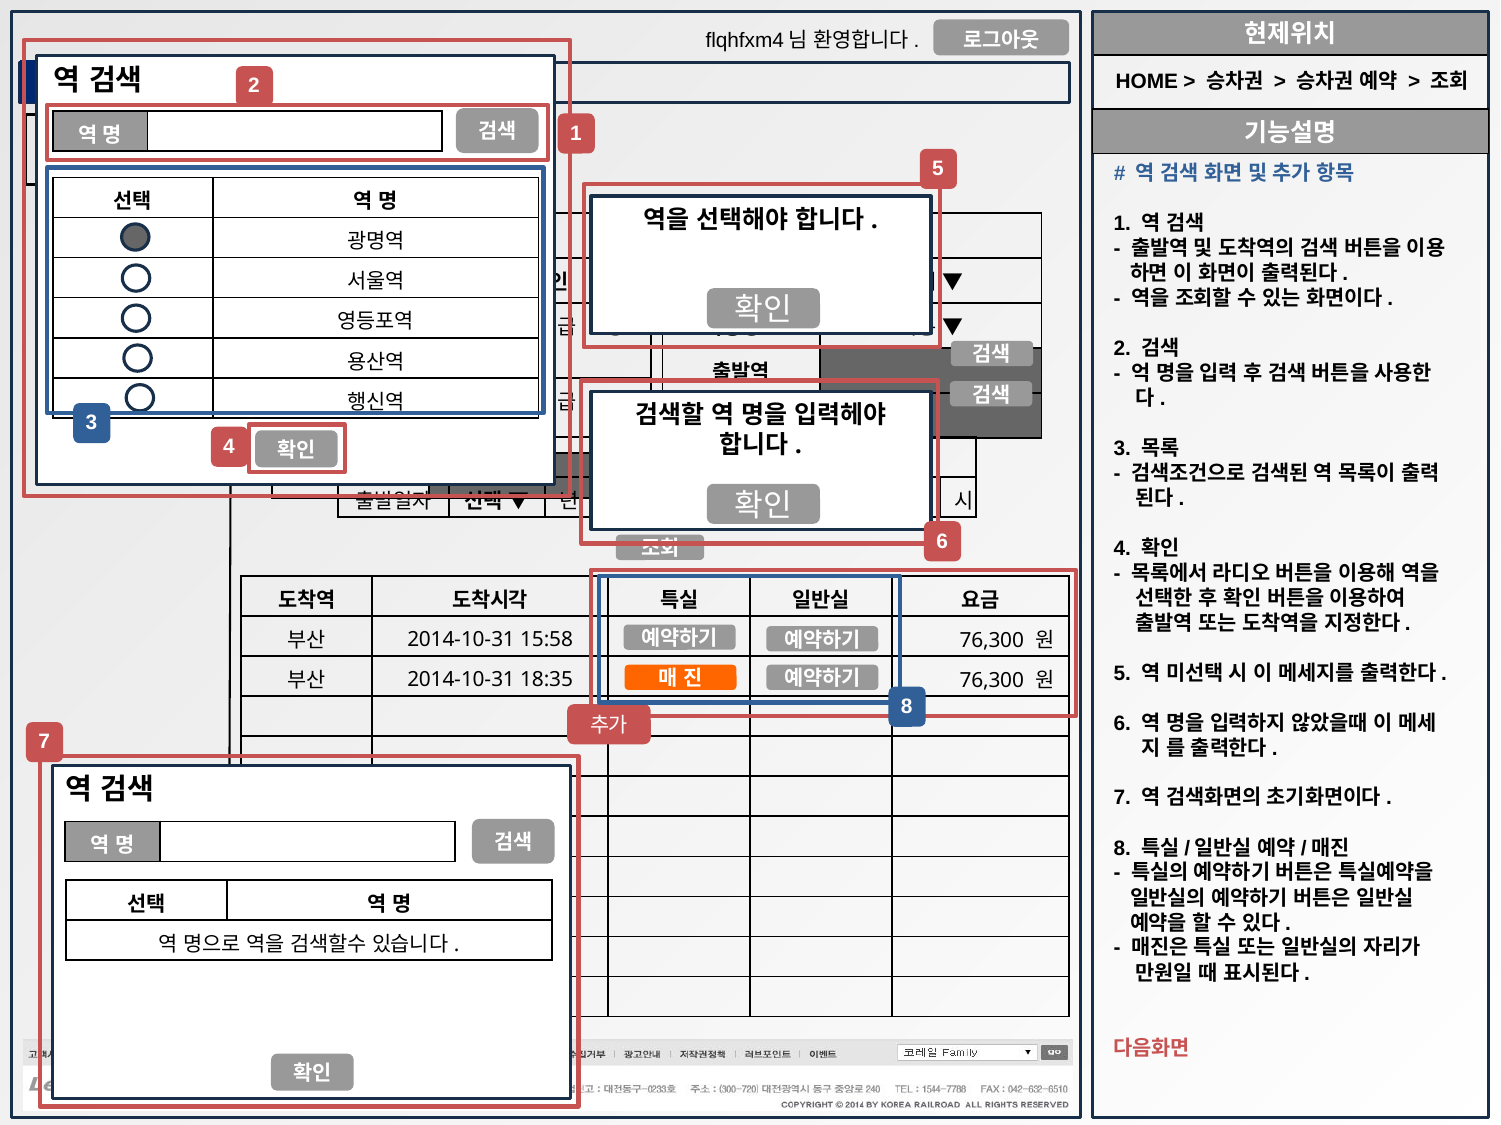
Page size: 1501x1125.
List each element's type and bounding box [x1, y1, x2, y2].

text_box [582, 147, 959, 349]
table_cell [663, 349, 819, 379]
table_header [572, 438, 580, 476]
table_header [373, 577, 589, 615]
table_cell [941, 478, 975, 516]
text_box [949, 339, 1035, 368]
table_cell [242, 697, 371, 735]
table_cell [609, 937, 749, 976]
table_cell [580, 777, 607, 815]
table_cell [893, 777, 1068, 815]
text_box [580, 379, 963, 563]
table_cell [450, 498, 544, 516]
table_cell [580, 897, 607, 936]
table_cell [373, 697, 589, 735]
table_cell [572, 379, 580, 436]
table_cell [821, 349, 1041, 392]
table_cell [609, 737, 749, 775]
table_cell [893, 857, 1068, 896]
table_cell [572, 304, 650, 377]
text_box [565, 568, 1078, 746]
table_cell [609, 977, 749, 1016]
table_cell [893, 817, 1068, 856]
table_cell [893, 897, 1068, 936]
table_cell [373, 657, 589, 695]
table_cell [546, 478, 580, 516]
table_cell [751, 977, 891, 1016]
table_cell [751, 718, 891, 735]
table_cell [751, 857, 891, 896]
table_cell [373, 737, 607, 775]
text_box [23, 720, 580, 1108]
table_cell [751, 817, 891, 856]
table_header [940, 438, 975, 476]
text_box [3, 38, 597, 498]
table_cell [609, 897, 749, 936]
table_header [942, 214, 1041, 257]
table_cell [580, 937, 607, 976]
table_cell [609, 777, 749, 815]
table_cell [942, 259, 1041, 302]
table_cell [893, 937, 1068, 976]
table_cell [609, 857, 749, 896]
table_cell [339, 498, 448, 516]
text_box [948, 379, 1034, 408]
table_cell [572, 259, 582, 302]
table_cell [940, 394, 1041, 437]
table_cell [893, 718, 1068, 735]
table_cell [653, 718, 749, 735]
table_cell [751, 897, 891, 936]
table_cell [751, 937, 891, 976]
picture [23, 1039, 1073, 1111]
table_header [572, 214, 582, 257]
table_cell [942, 304, 1041, 347]
text_box [1098, 60, 1486, 101]
table_cell [242, 737, 371, 755]
table_cell [609, 817, 749, 856]
table_cell [580, 817, 607, 856]
table_header [242, 577, 371, 615]
table_cell [242, 657, 371, 695]
table_cell [242, 617, 371, 655]
table_cell [751, 737, 891, 775]
table_cell [893, 977, 1068, 1016]
table_cell [893, 737, 1068, 775]
table_cell [751, 777, 891, 815]
text_box [1098, 152, 1486, 1067]
table_cell [373, 617, 589, 655]
table_cell [580, 857, 607, 896]
table_cell [580, 977, 607, 1016]
